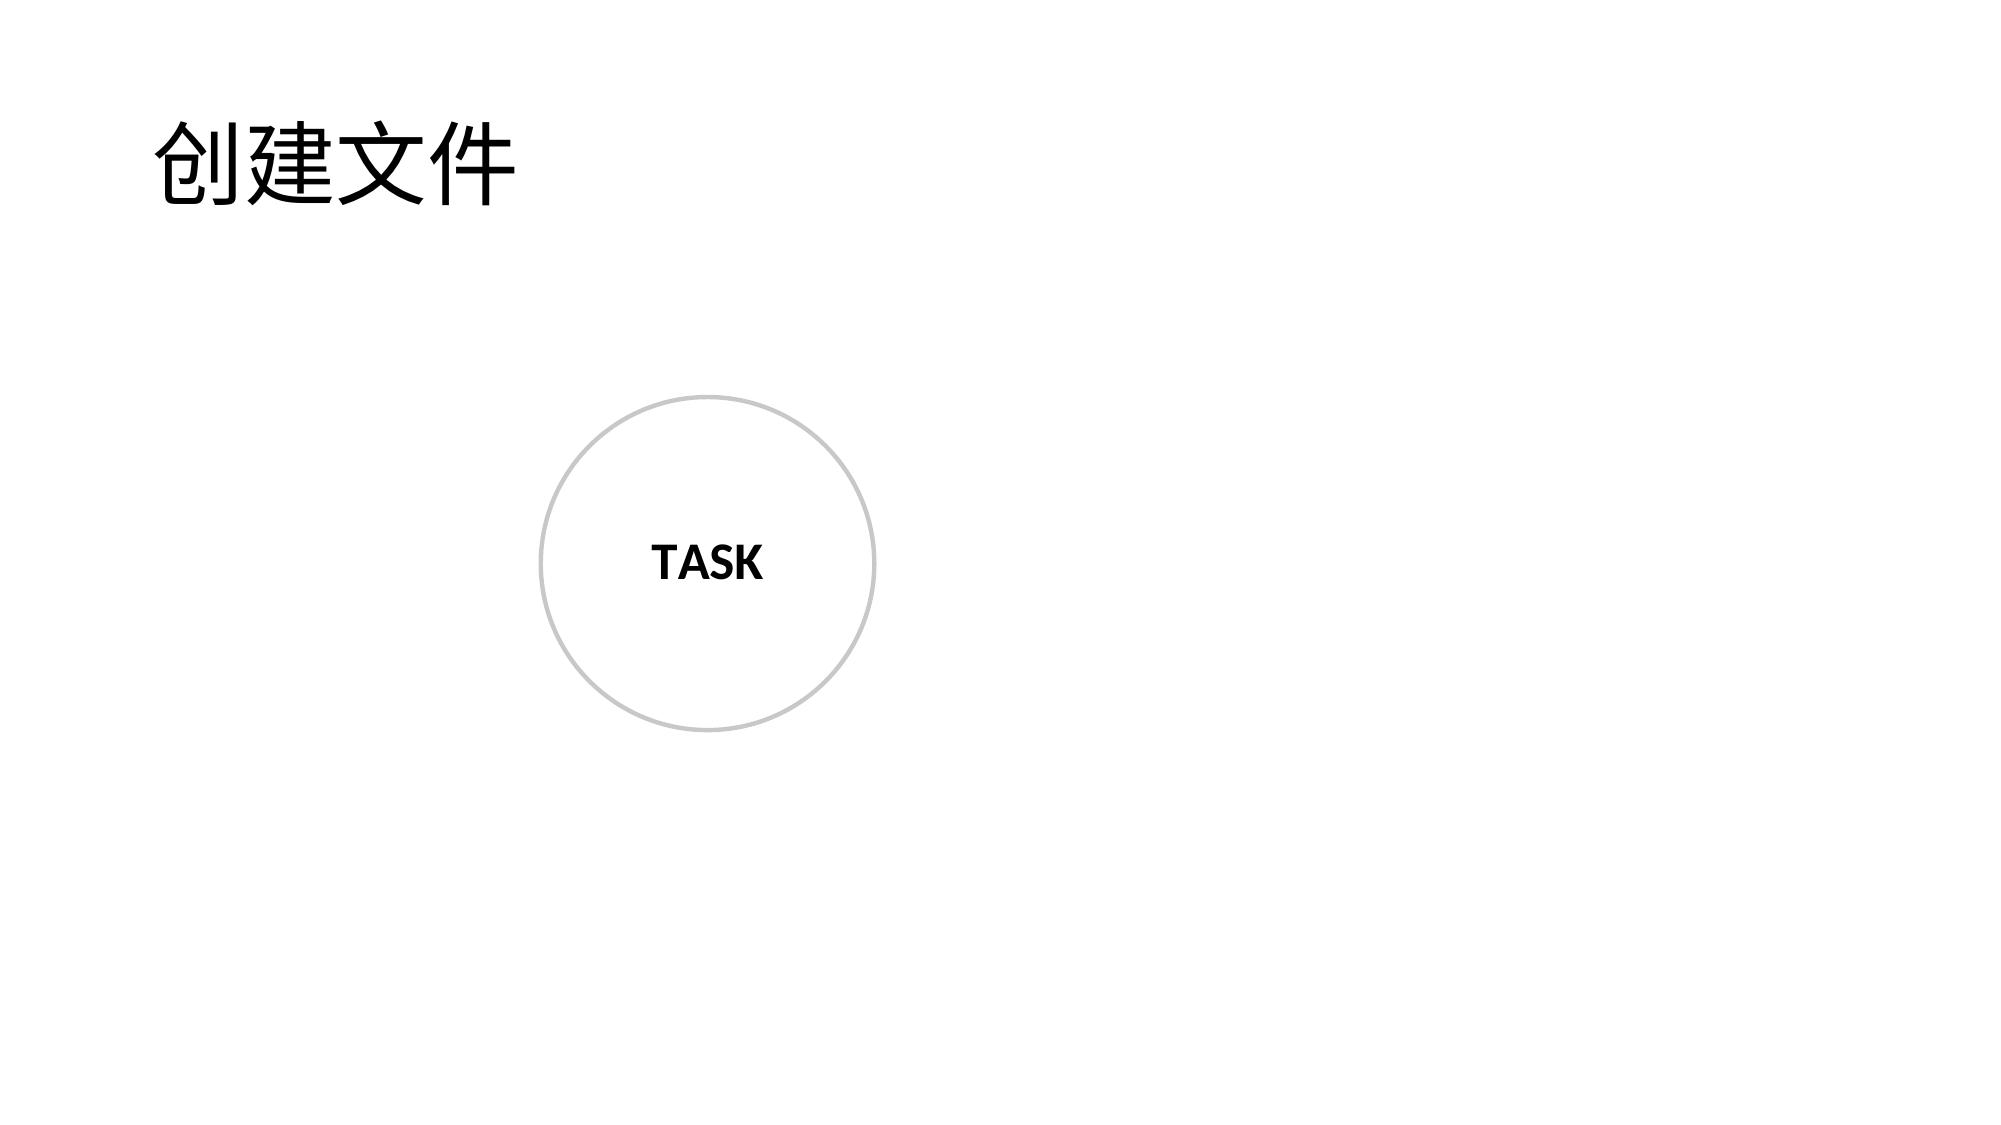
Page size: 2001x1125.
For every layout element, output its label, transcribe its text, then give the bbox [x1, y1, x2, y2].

title 创建文件 [137, 59, 1863, 278]
picture [535, 391, 878, 734]
